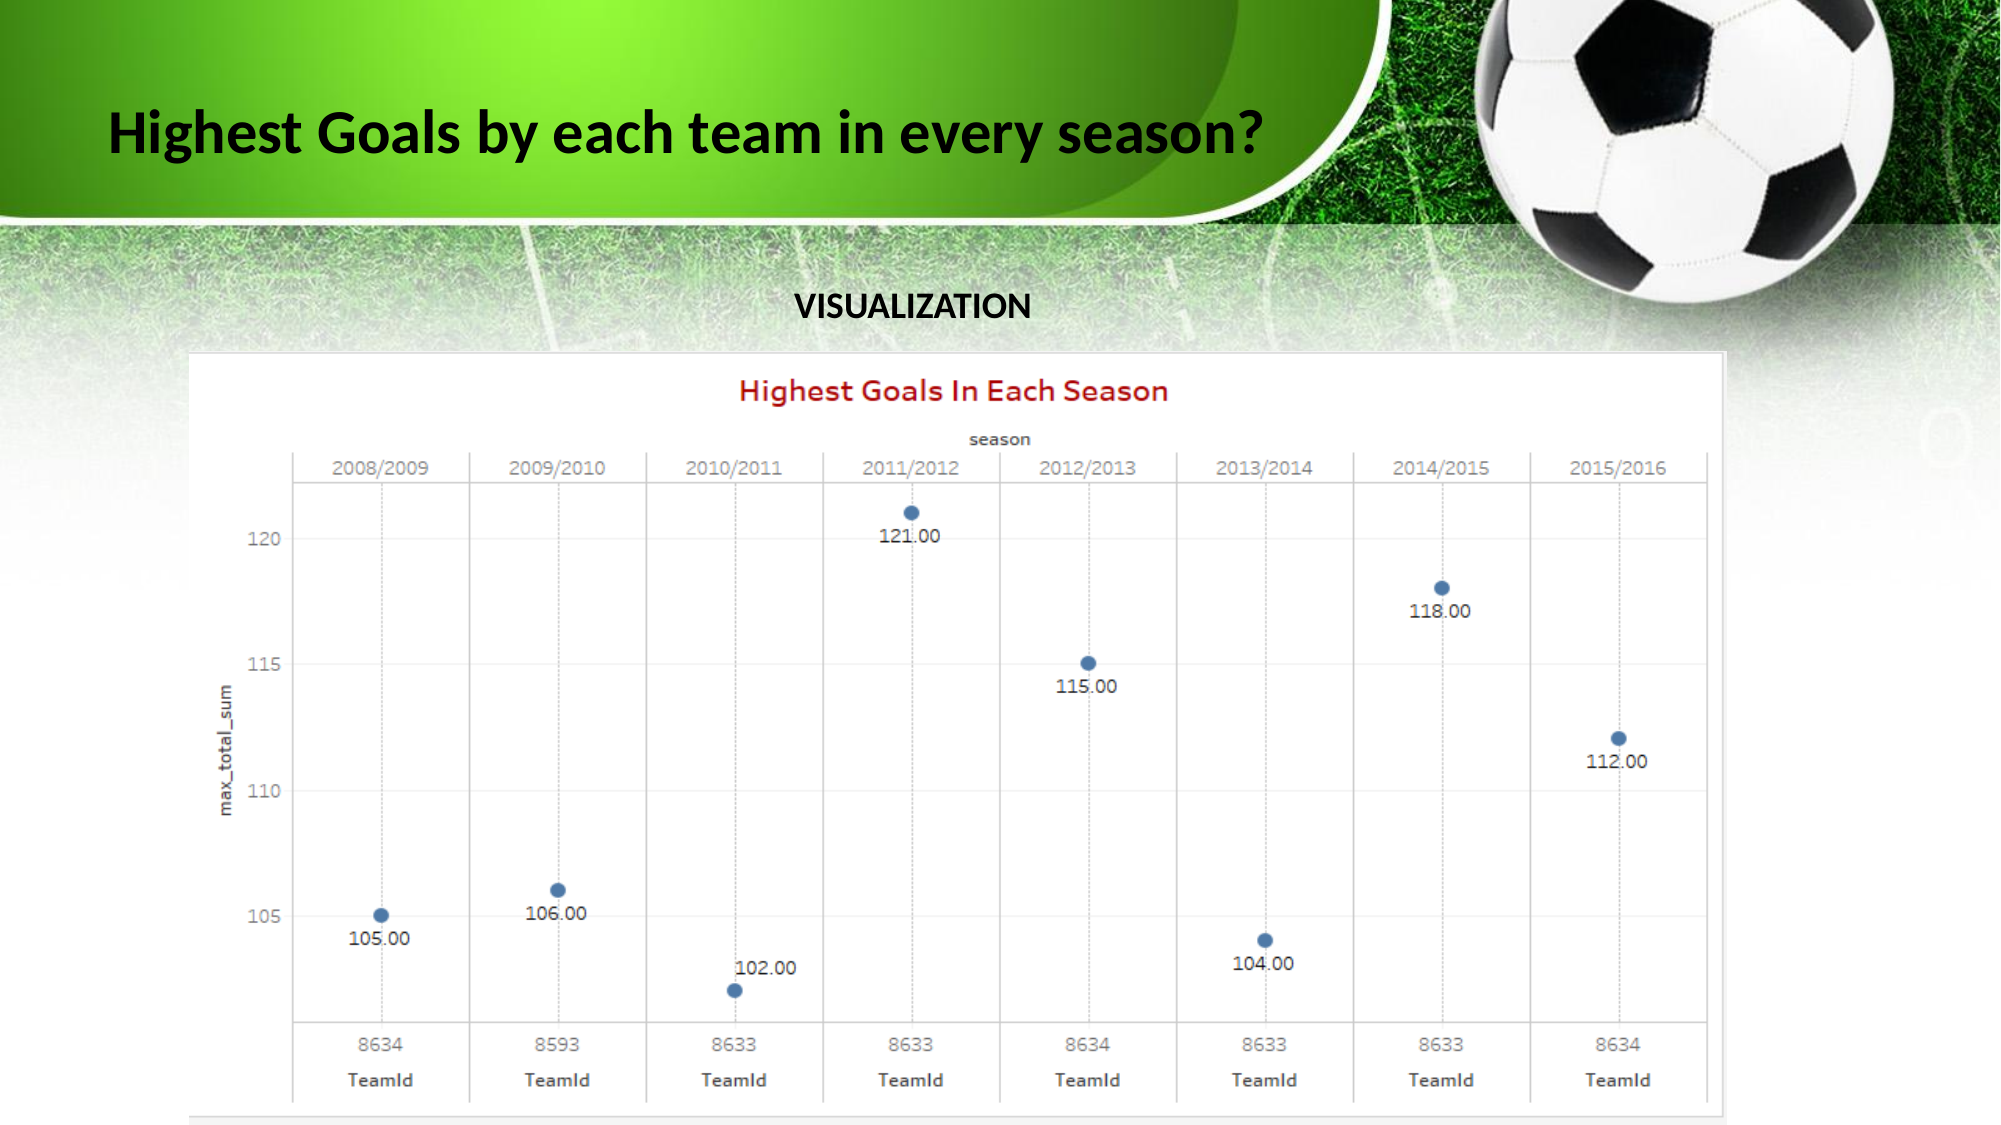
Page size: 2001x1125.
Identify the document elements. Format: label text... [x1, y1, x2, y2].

text_box VISUALIZATION [573, 273, 1254, 334]
text_box Highest Goals by each team in every season? [0, 83, 1283, 170]
picture [0, 0, 2001, 1125]
